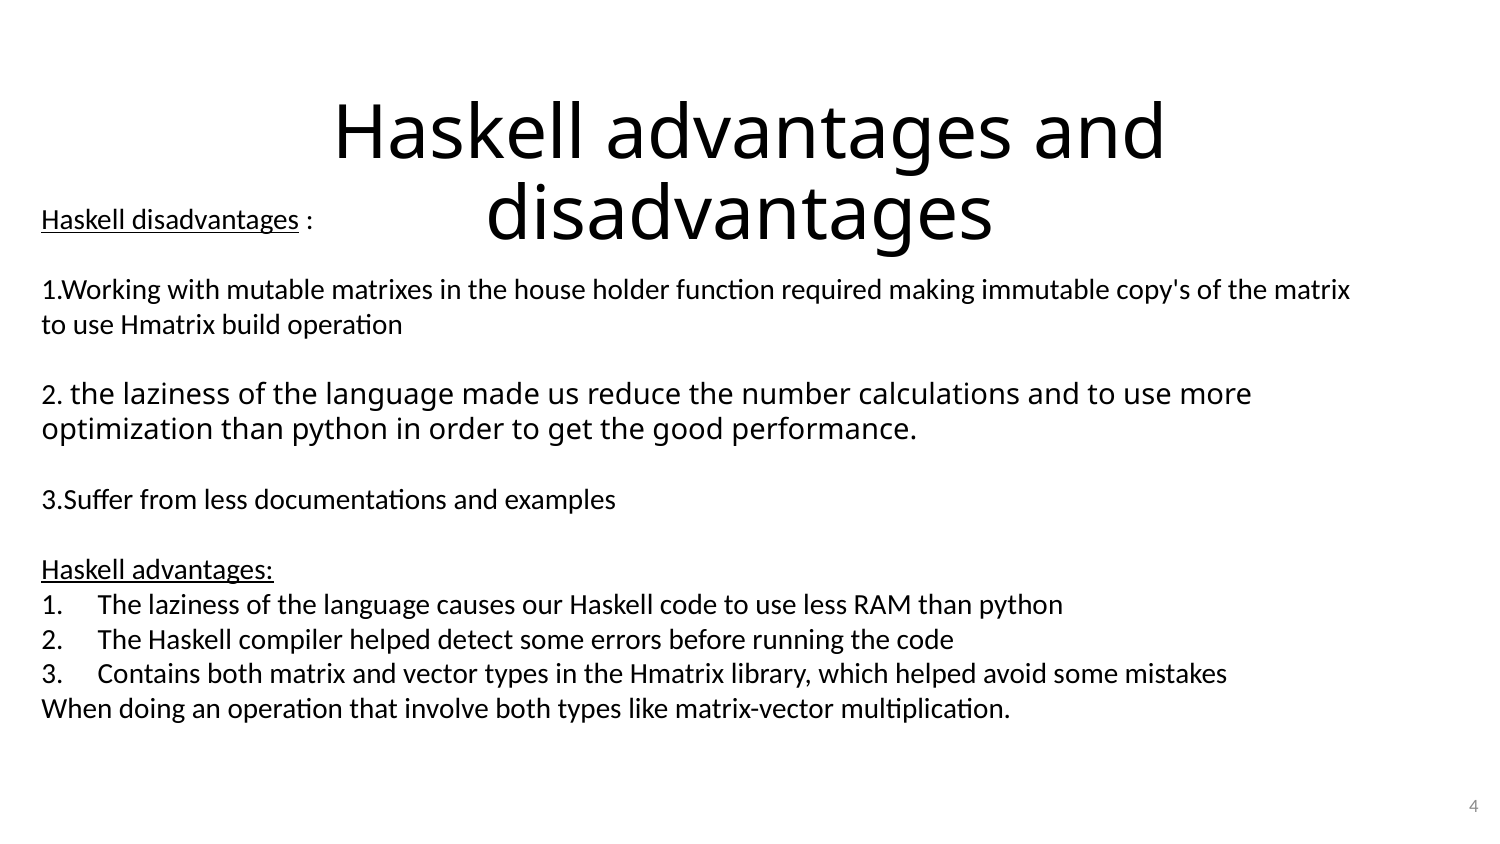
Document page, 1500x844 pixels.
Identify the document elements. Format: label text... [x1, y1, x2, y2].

slide_number 4 [1403, 779, 1494, 844]
text_box Haskell disadvantages : 1.Working with mutable matrixes in the house holder function required making immutable copy's of the matrix to use Hmatrix build operation 2. the laziness of the language made us reduce the number calculations and to use more optimization than python in order to get the good performance. 3.Suffer from less documentations and examples Haskell advantages: The laziness of the language causes our Haskell code to use less RAM than python The Haskell compiler helped detect some errors before running the code Contains both matrix and vector types in the Hmatrix library, which helped avoid some mistakes When doing an operation that involve both types like matrix-vector multiplication. [26, 192, 1377, 844]
title Haskell advantages and disadvantages [140, 93, 1360, 192]
